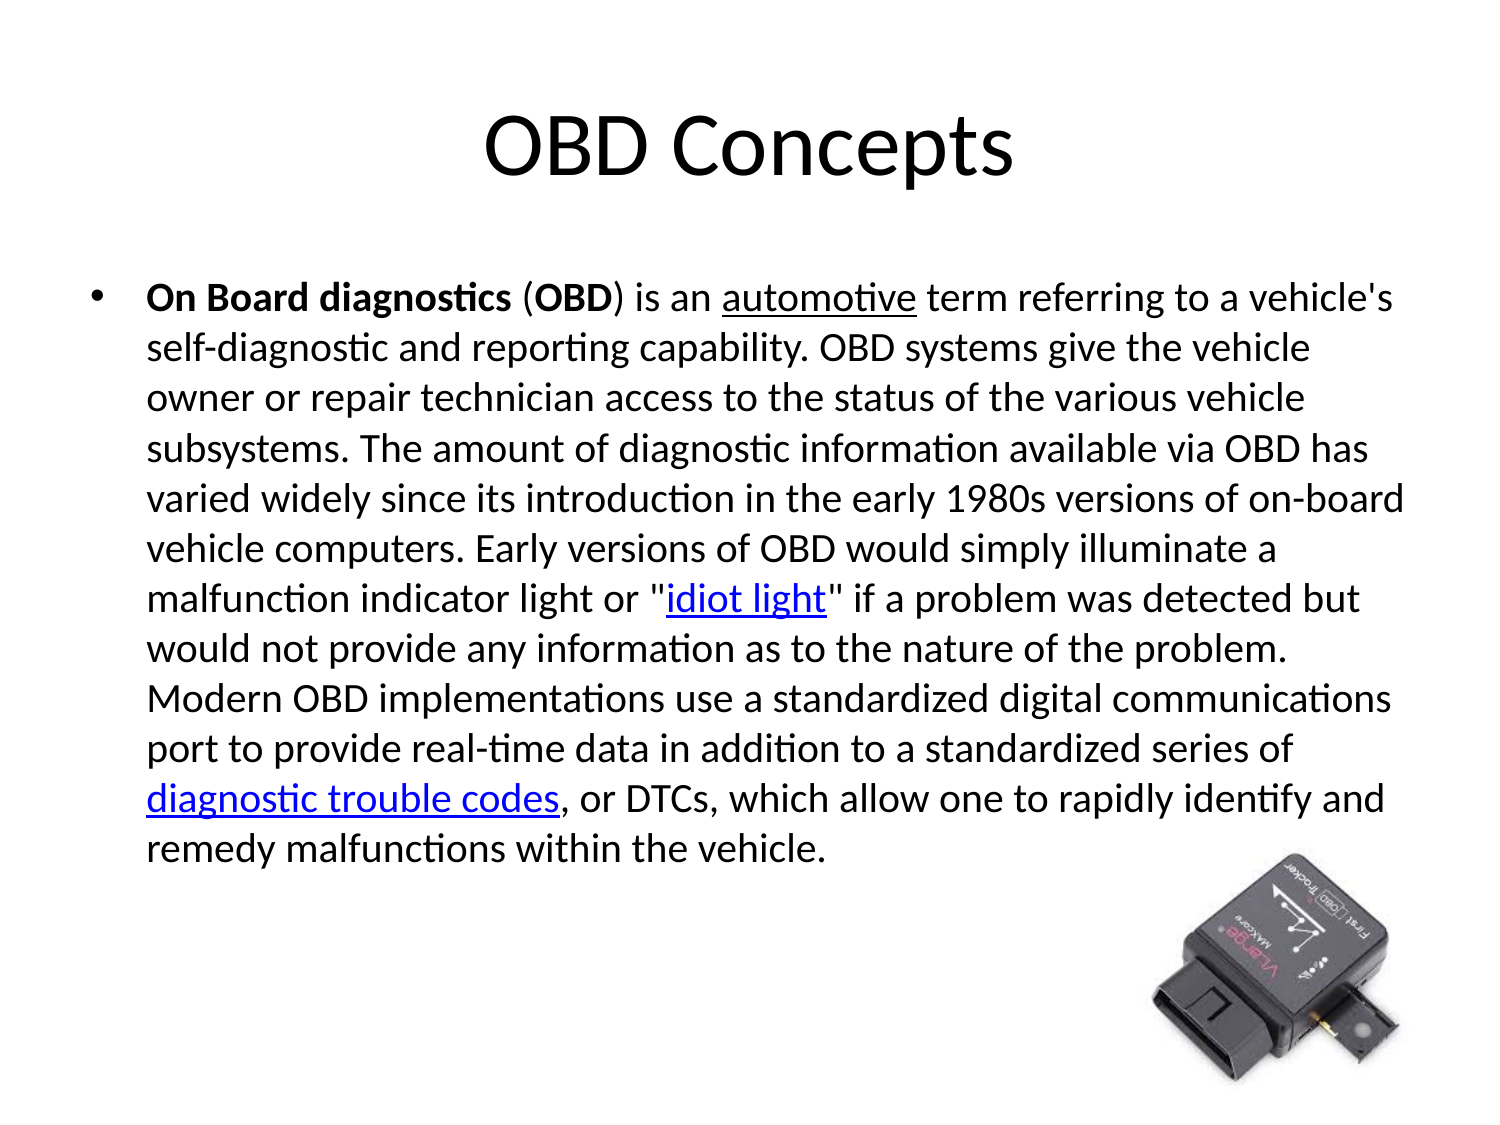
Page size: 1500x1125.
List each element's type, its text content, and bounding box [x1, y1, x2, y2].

picture [1099, 837, 1456, 1095]
list On Board diagnostics (OBD) is an automotive term referring to a vehicle's self-diagnostic and reporting capability. OBD systems give the vehicle owner or repair technician access to the status of the various vehicle subsystems. The amount of diagnostic information available via OBD has varied widely since its introduction in the early 1980s versions of on-board vehicle computers. Early versions of OBD would simply illuminate a malfunction indicator light or "idiot light" if a problem was detected but would not provide any information as to the nature of the problem. Modern OBD implementations use a standardized digital communications port to provide real-time data in addition to a standardized series of diagnostic trouble codes, or DTCs, which allow one to rapidly identify and remedy malfunctions within the vehicle. [75, 262, 1425, 1005]
title OBD Concepts [75, 45, 1425, 233]
